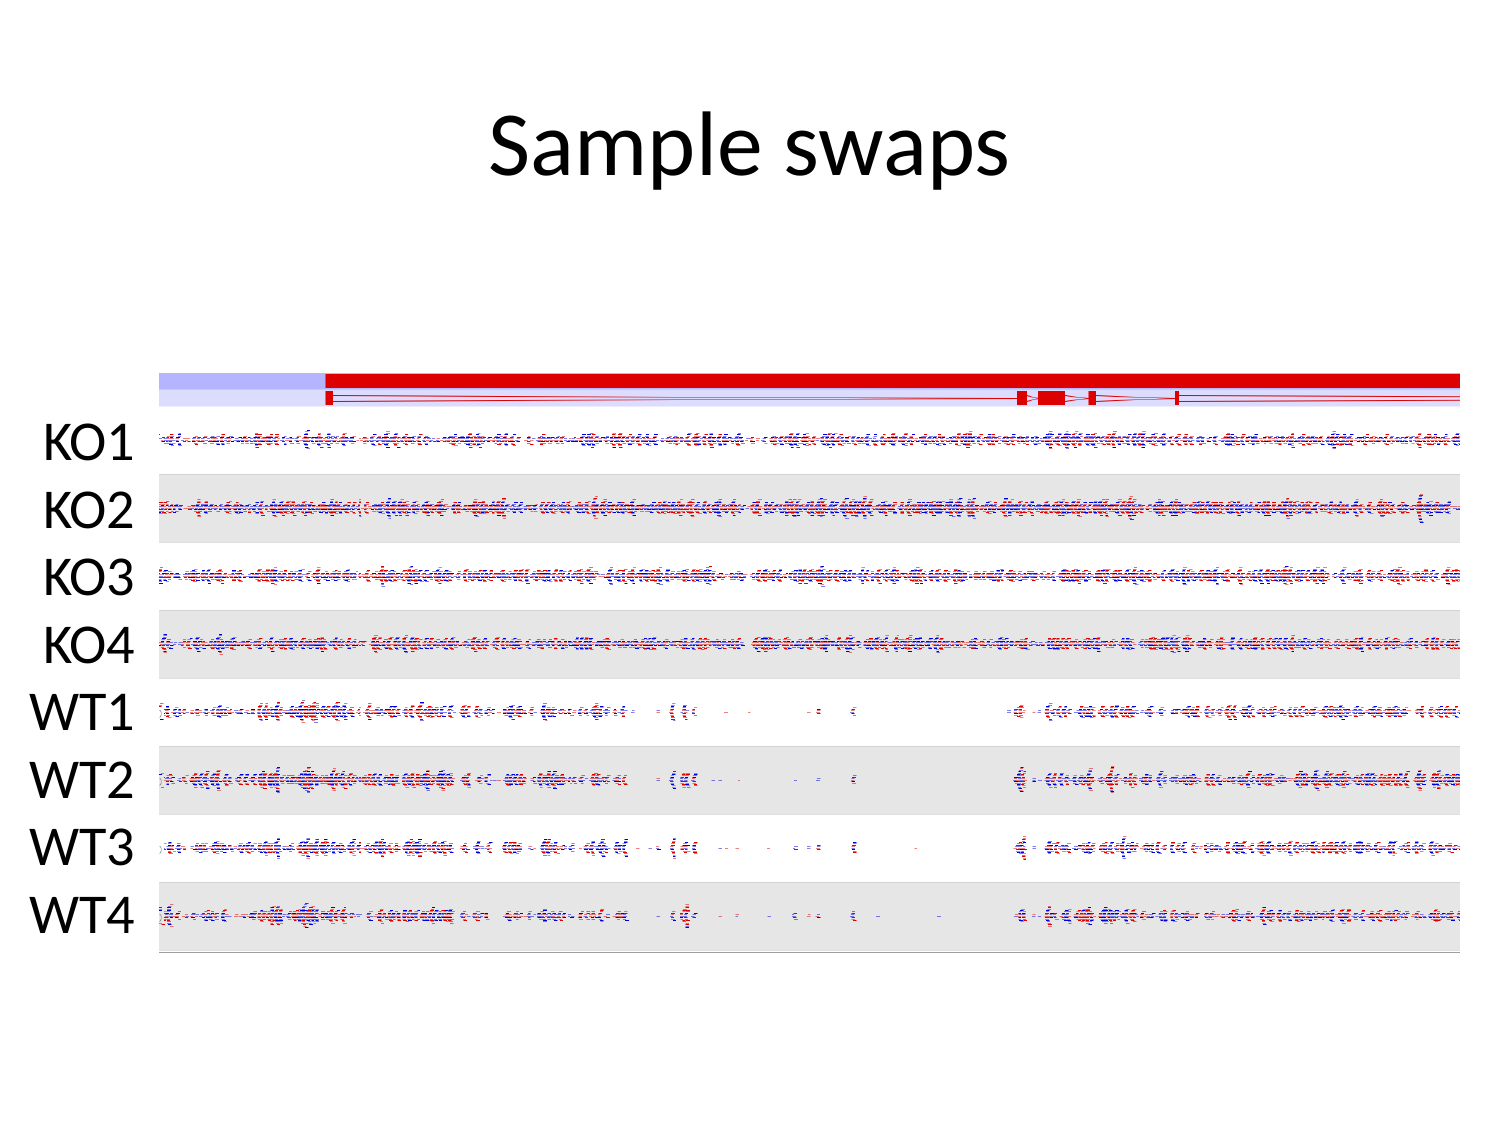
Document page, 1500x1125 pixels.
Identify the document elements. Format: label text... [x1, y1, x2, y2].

picture [159, 373, 1460, 953]
title Sample swaps [75, 45, 1425, 233]
text_box KO1 KO2 KO3 KO4 WT1 WT2 WT3 WT4 [14, 397, 151, 952]
